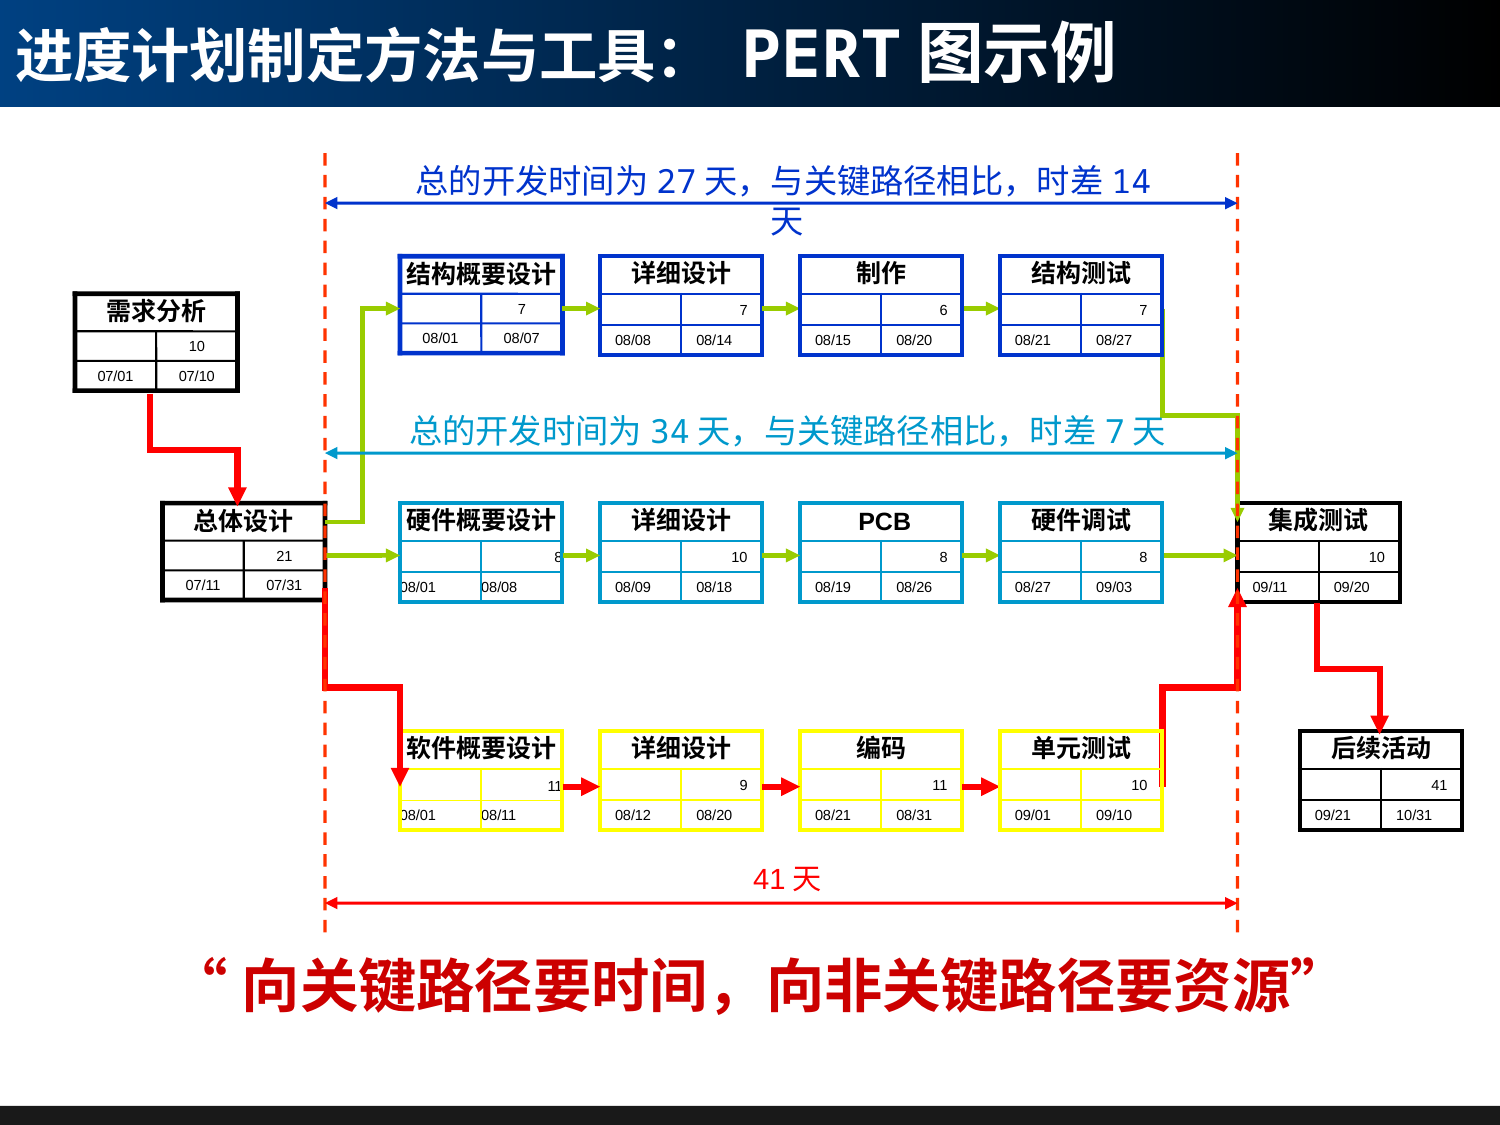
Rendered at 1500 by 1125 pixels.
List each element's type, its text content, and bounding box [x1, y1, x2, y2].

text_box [1162, 308, 1238, 523]
text_box 10 [157, 332, 237, 360]
table_cell 6 [882, 295, 960, 324]
table_cell 9 [682, 770, 760, 799]
table_cell 08/31 [882, 801, 960, 828]
text_box 总体设计 [163, 504, 325, 540]
table_header 硬件概要设计 [402, 505, 560, 540]
table_cell 09/03 [1082, 573, 1160, 600]
table_cell [802, 770, 880, 799]
table_cell 08/20 [882, 326, 960, 353]
table_cell 7 [682, 295, 760, 324]
text_box 07/31 [244, 571, 325, 600]
table_cell 08/15 [802, 326, 880, 353]
text_box 结构概要设计 [399, 257, 562, 293]
table_header 单元测试 [1002, 733, 1157, 768]
table_cell 08/26 [882, 573, 960, 600]
table_cell [402, 542, 480, 571]
table_cell 09/10 [1082, 801, 1160, 828]
text_box 07/10 [157, 361, 237, 390]
table_cell 08/08 [482, 573, 560, 600]
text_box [324, 308, 401, 523]
table_cell 11 [882, 770, 960, 799]
table_header 集成测试 [1240, 505, 1398, 540]
table_cell [802, 295, 880, 324]
table_cell 09/20 [1320, 573, 1398, 600]
table_cell 08/19 [802, 573, 880, 600]
table_cell 08/18 [682, 573, 760, 600]
table_cell [1002, 295, 1080, 324]
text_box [324, 587, 401, 787]
table_header 结构测试 [1002, 258, 1160, 293]
text_box [324, 196, 387, 210]
table_cell [1002, 770, 1080, 799]
table_header 后续活动 [1302, 733, 1460, 768]
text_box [137, 405, 251, 494]
text_box 41天 [387, 853, 1188, 899]
table_cell 8 [482, 542, 560, 571]
table_cell 08/01 [402, 573, 480, 600]
table_cell [1240, 542, 1318, 571]
table_cell 08/20 [682, 801, 760, 828]
table_cell 09/01 [1002, 801, 1080, 828]
text_box [76, 332, 156, 360]
table_cell 08/09 [602, 573, 680, 600]
table_cell 08/14 [682, 326, 760, 353]
table_cell 08/27 [1082, 326, 1157, 353]
text_box [1188, 196, 1238, 210]
table_cell 10 [1320, 542, 1398, 571]
table_cell 11 [482, 770, 560, 800]
table_header 详细设计 [602, 505, 760, 540]
table_cell 10 [682, 542, 760, 571]
text_box 需求分析 [76, 294, 237, 331]
table_cell 08/12 [602, 801, 680, 828]
table_cell 08/11 [482, 801, 560, 828]
text_box 总的开发时间为34天，与关键路径相比，时差7天 [404, 403, 1157, 458]
table_header 制作 [802, 258, 960, 293]
table_cell 10/31 [1382, 801, 1460, 828]
text_box 总的开发时间为27天，与关键路径相比，时差14天 [387, 153, 1188, 248]
table_cell 08/27 [1002, 573, 1080, 600]
table_header 编码 [802, 733, 960, 768]
table_header 详细设计 [602, 258, 760, 293]
table_cell 10 [1082, 770, 1160, 799]
table_cell 09/11 [1240, 573, 1318, 600]
table_cell 08/01 [402, 801, 480, 828]
text_box 07/11 [163, 571, 243, 600]
table_cell [802, 542, 880, 571]
table_header 硬件调试 [1002, 505, 1160, 540]
text_box 08/07 [482, 324, 562, 353]
table_cell [402, 770, 480, 800]
text_box [401, 294, 481, 323]
table_cell [1002, 542, 1080, 571]
text_box 07/01 [76, 361, 156, 390]
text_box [1162, 587, 1238, 787]
table_header PCB [802, 505, 960, 540]
text_box 21 [244, 541, 325, 570]
title 进度计划制定方法与工具： PERT图示例 [0, 5, 1318, 97]
table_cell [602, 542, 680, 571]
table_cell 08/08 [602, 326, 680, 353]
text_box “向关键路径要时间，向非关键路径要资源” [154, 899, 1364, 1027]
table_cell 7 [1082, 295, 1160, 324]
table_cell 8 [882, 542, 960, 571]
table_cell 08/21 [1002, 326, 1080, 353]
table_cell 8 [1082, 542, 1160, 571]
table_header 软件概要设计 [404, 733, 560, 768]
table_cell [602, 770, 680, 799]
text_box 08/01 [404, 324, 481, 353]
table_cell [602, 295, 680, 324]
table_cell 08/21 [802, 801, 880, 828]
text_box [163, 541, 243, 570]
table_header 详细设计 [602, 733, 760, 768]
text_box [1282, 637, 1415, 701]
text_box 7 [482, 294, 562, 323]
table_cell [1302, 770, 1380, 799]
table_cell 41 [1382, 770, 1460, 799]
table_cell 09/21 [1302, 801, 1380, 828]
